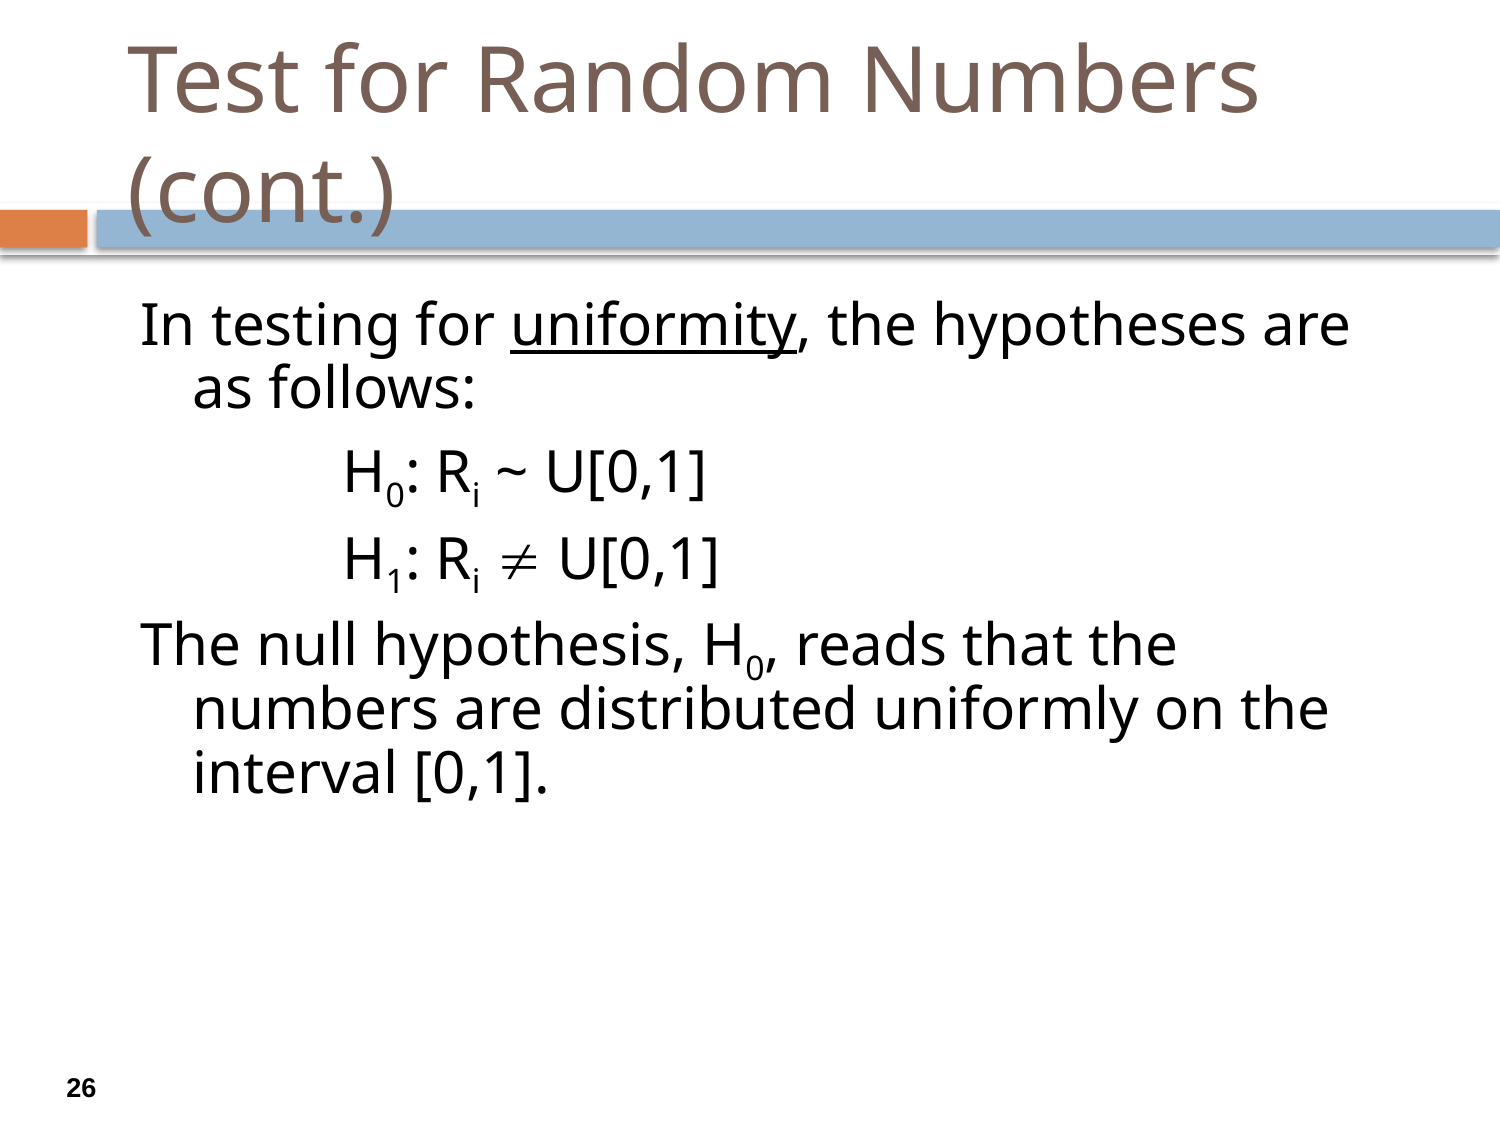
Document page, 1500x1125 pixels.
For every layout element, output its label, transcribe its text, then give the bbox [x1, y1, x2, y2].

list In testing for uniformity, the hypotheses are as follows: H0: Ri ~ U[0,1] H1: Ri ¹ U[0,1] The null hypothesis, H0, reads that the numbers are distributed uniformly on the interval [0,1]. [125, 287, 1400, 963]
title Test for Random Numbers (cont.) [112, 37, 1388, 225]
slide_number 26 [37, 1070, 125, 1111]
